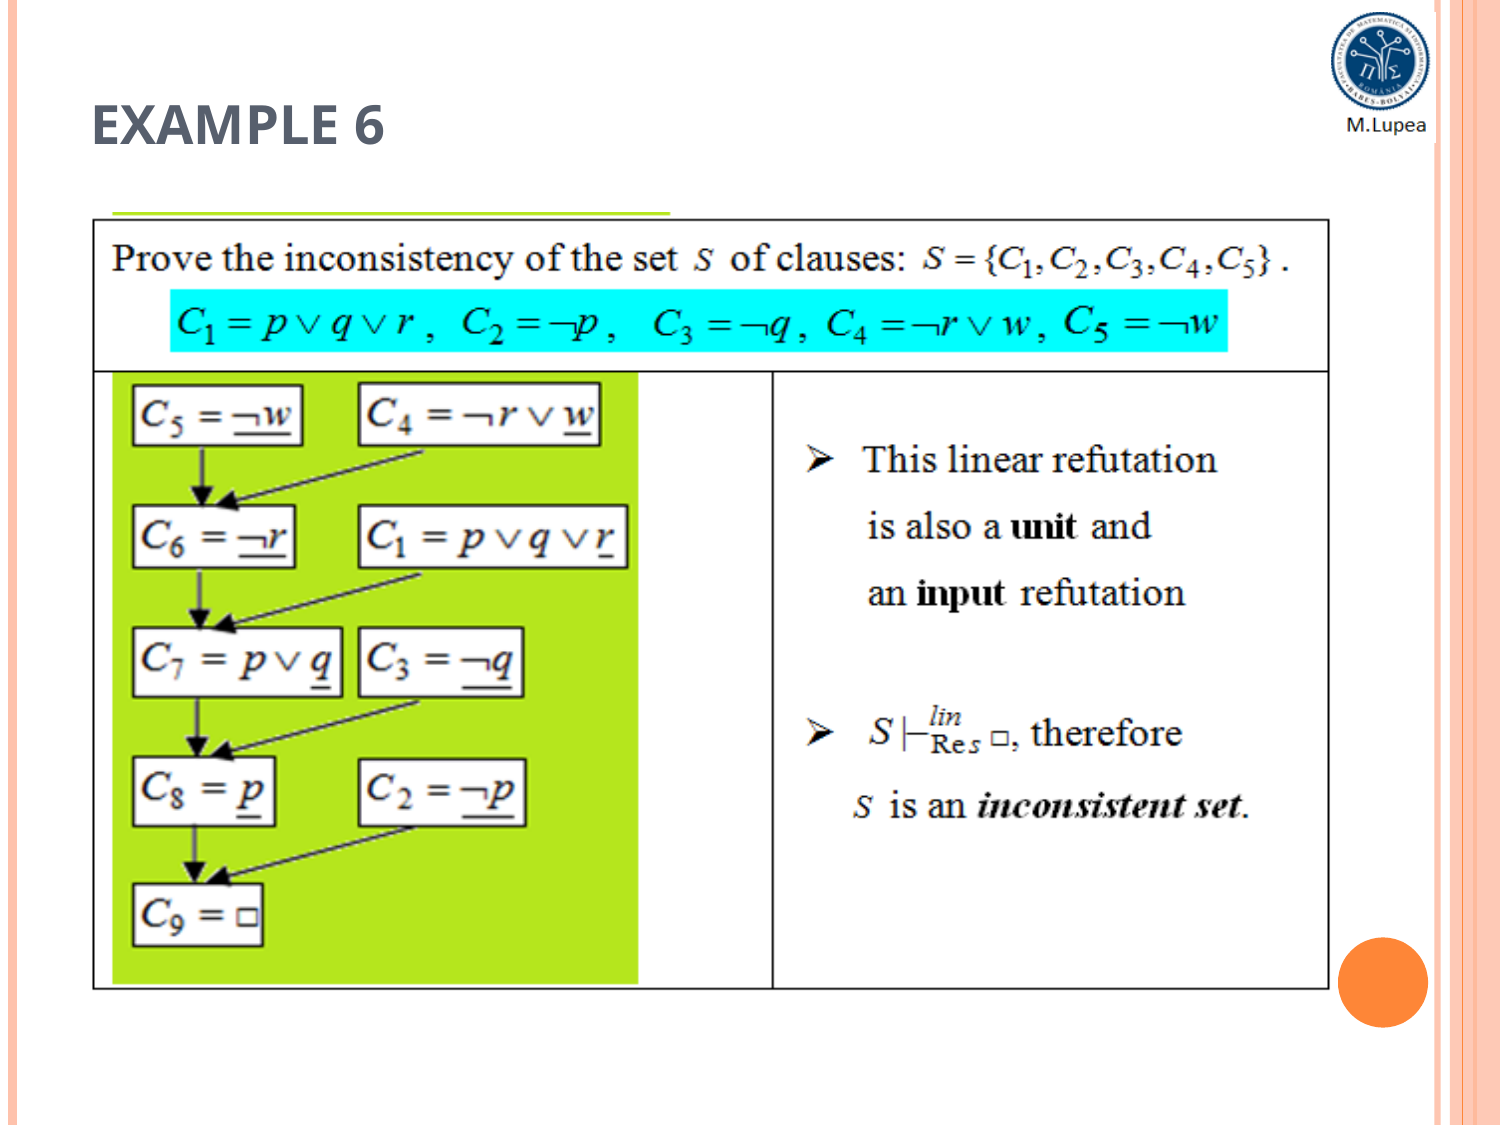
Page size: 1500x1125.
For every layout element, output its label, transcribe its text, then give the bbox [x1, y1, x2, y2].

picture [1331, 12, 1436, 143]
title Example 6 [75, 45, 1300, 163]
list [87, 212, 1338, 993]
